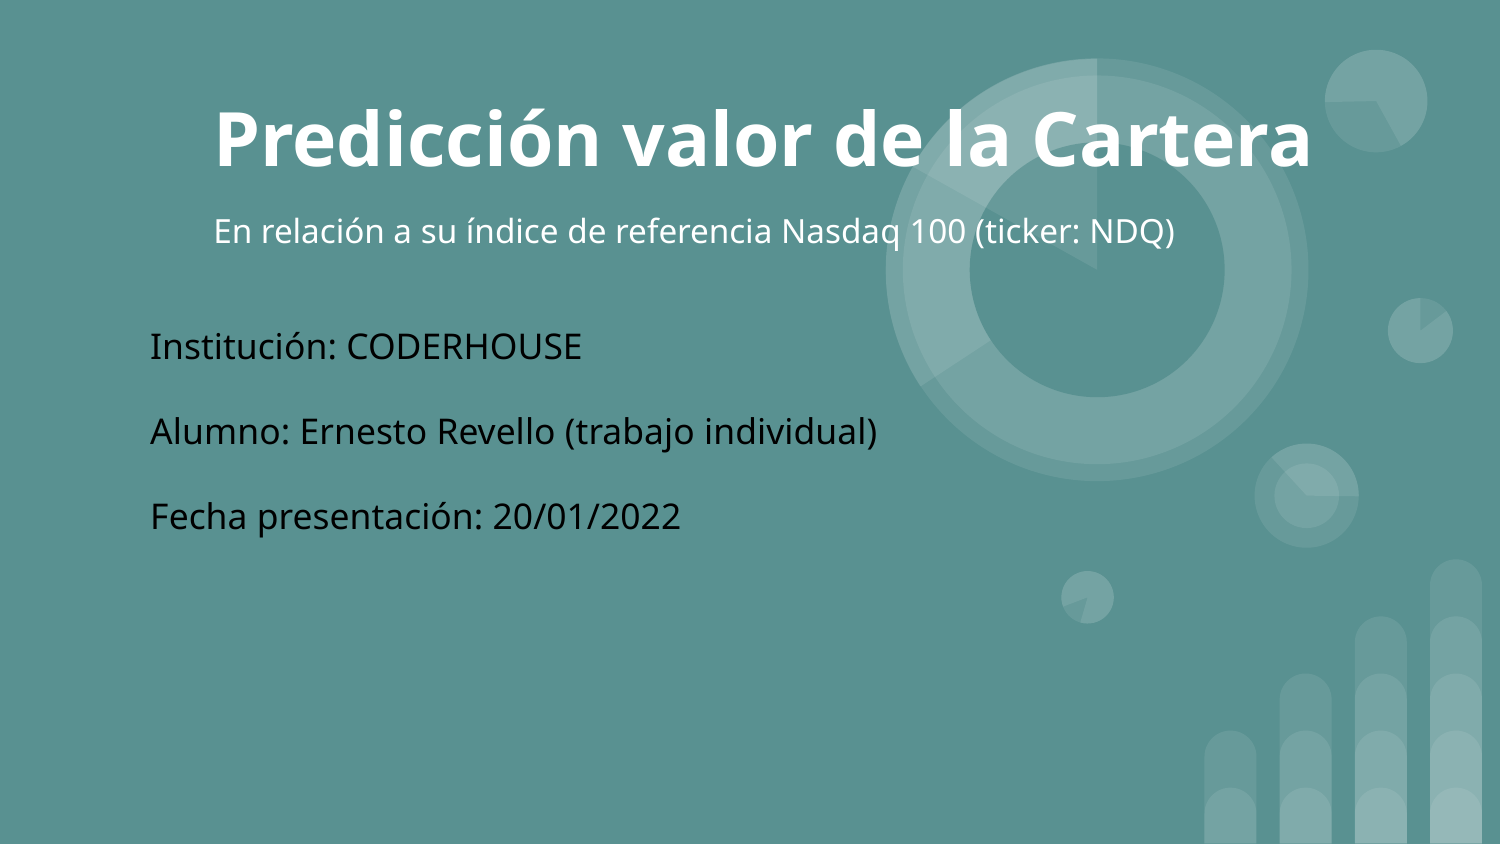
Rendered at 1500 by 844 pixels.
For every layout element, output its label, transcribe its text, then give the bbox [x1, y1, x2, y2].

subtitle En relación a su índice de referencia Nasdaq 100 (ticker: NDQ) [198, 195, 1274, 309]
title Predicción valor de la Cartera [198, 58, 1341, 215]
text_box Institución: CODERHOUSE Alumno: Ernesto Revello (trabajo individual) Fecha presentación: 20/01/2022 [135, 309, 1404, 552]
